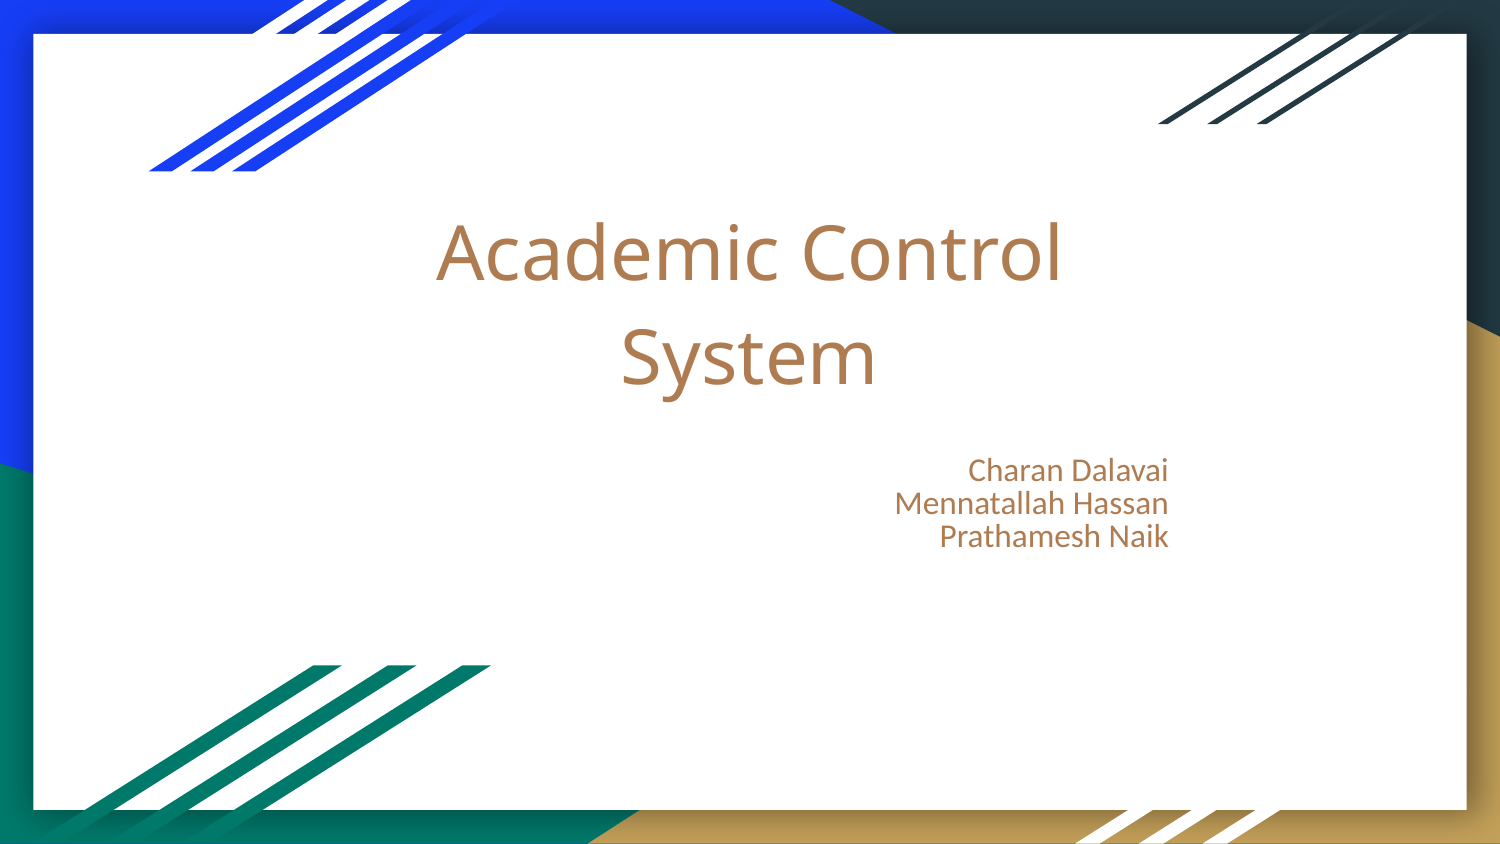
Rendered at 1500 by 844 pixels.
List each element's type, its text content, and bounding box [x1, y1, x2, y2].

title Academic Control System [310, 184, 1190, 422]
subtitle Charan Dalavai Mennatallah Hassan Prathamesh Naik [304, 440, 1185, 646]
